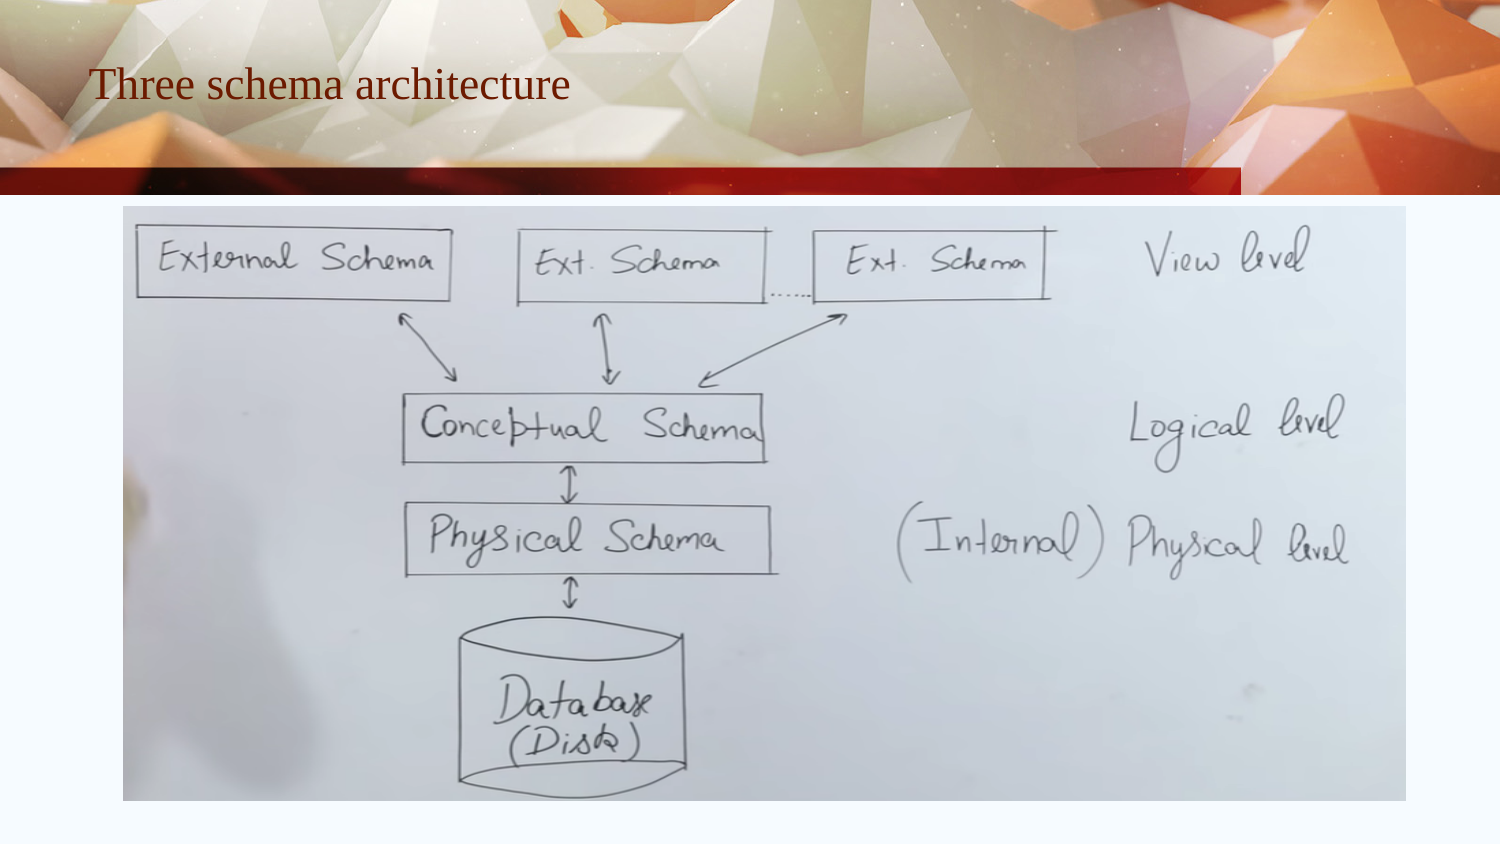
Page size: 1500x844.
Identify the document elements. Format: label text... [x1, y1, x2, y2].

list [123, 206, 1406, 801]
picture [0, 0, 1500, 844]
title Three schema architecture [73, 46, 1427, 172]
